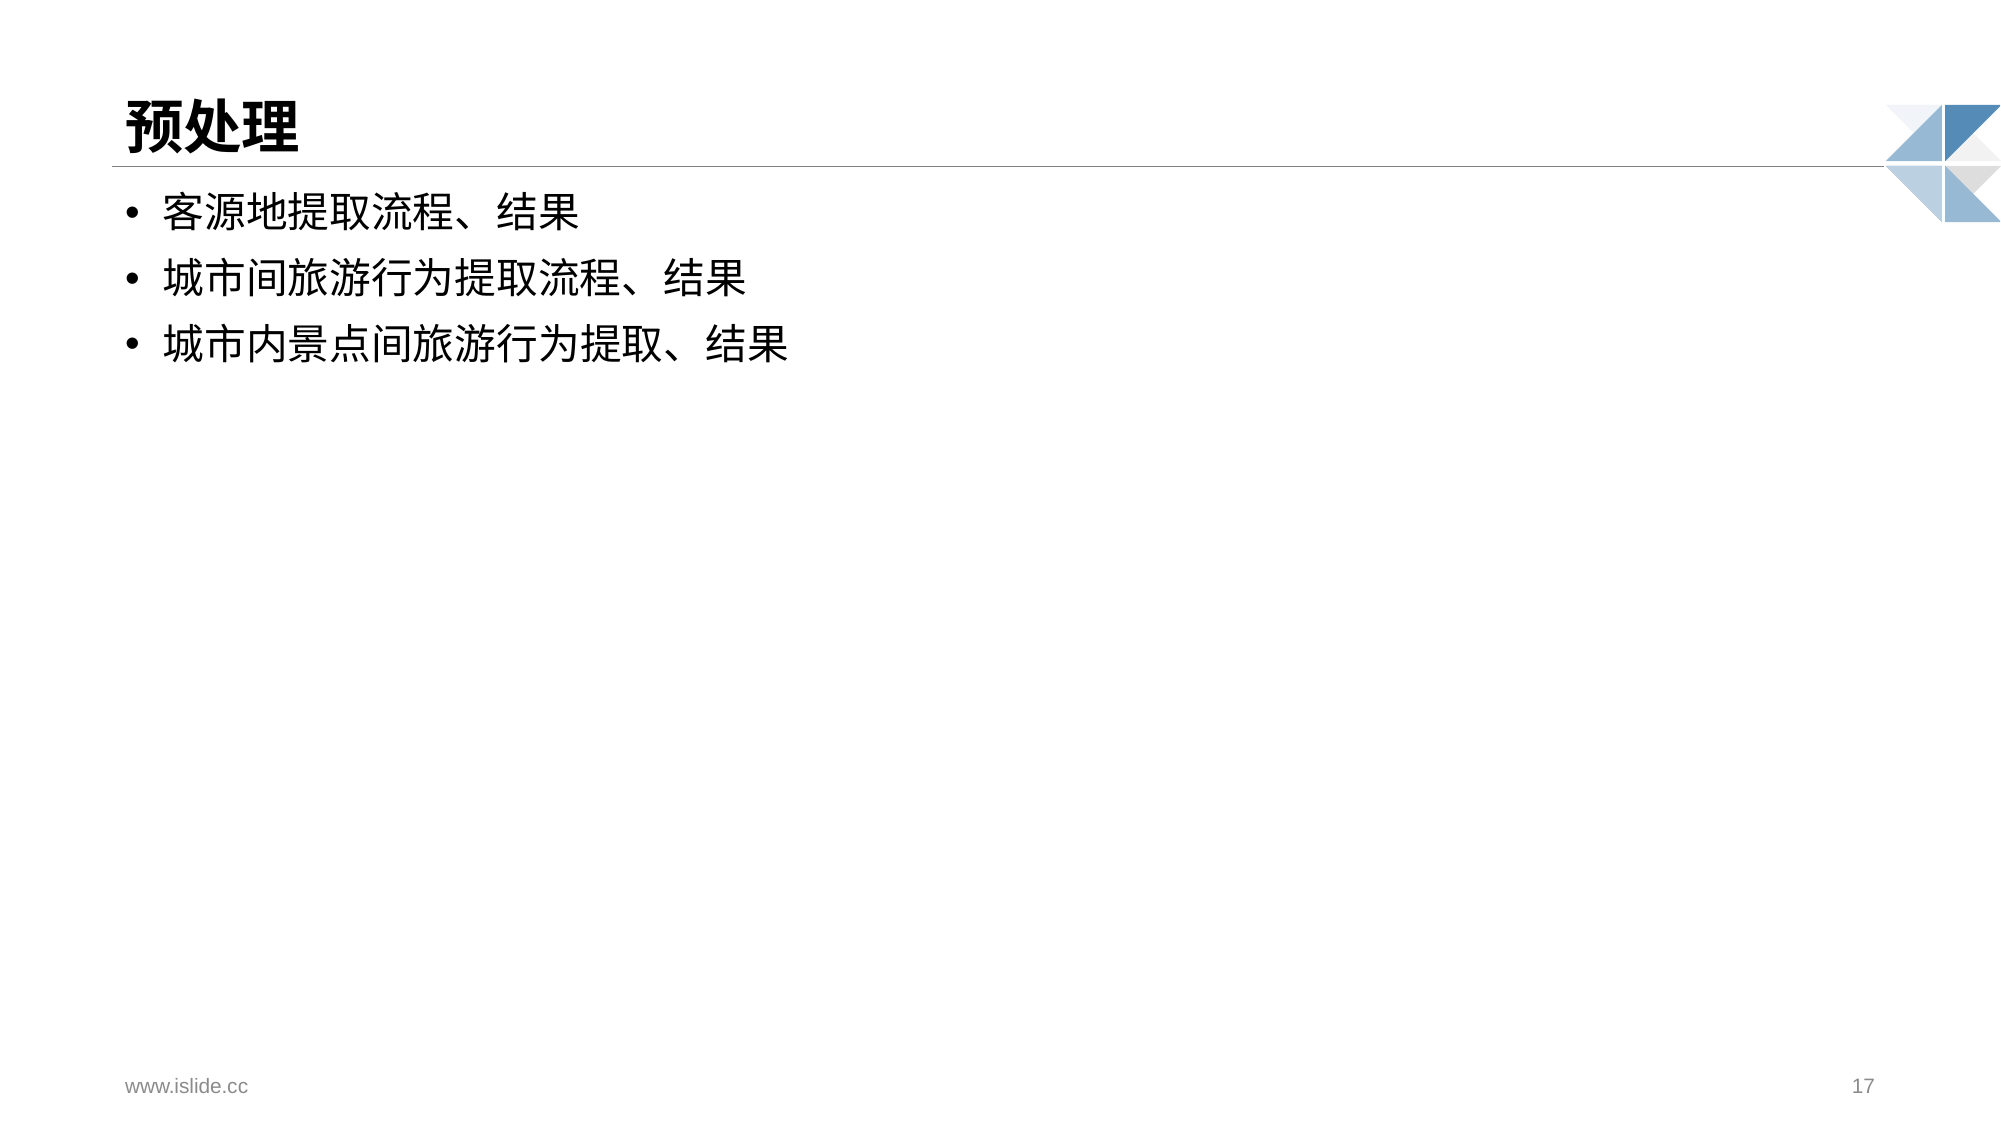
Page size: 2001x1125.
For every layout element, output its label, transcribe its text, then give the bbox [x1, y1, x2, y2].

list 客源地提取流程、结果 城市间旅游行为提取流程、结果 城市内景点间旅游行为提取、结果 [109, 184, 1890, 1008]
title 预处理 [109, 0, 1890, 169]
footer www.islide.cc [109, 1068, 790, 1103]
slide_number 17 [1412, 1068, 1890, 1103]
